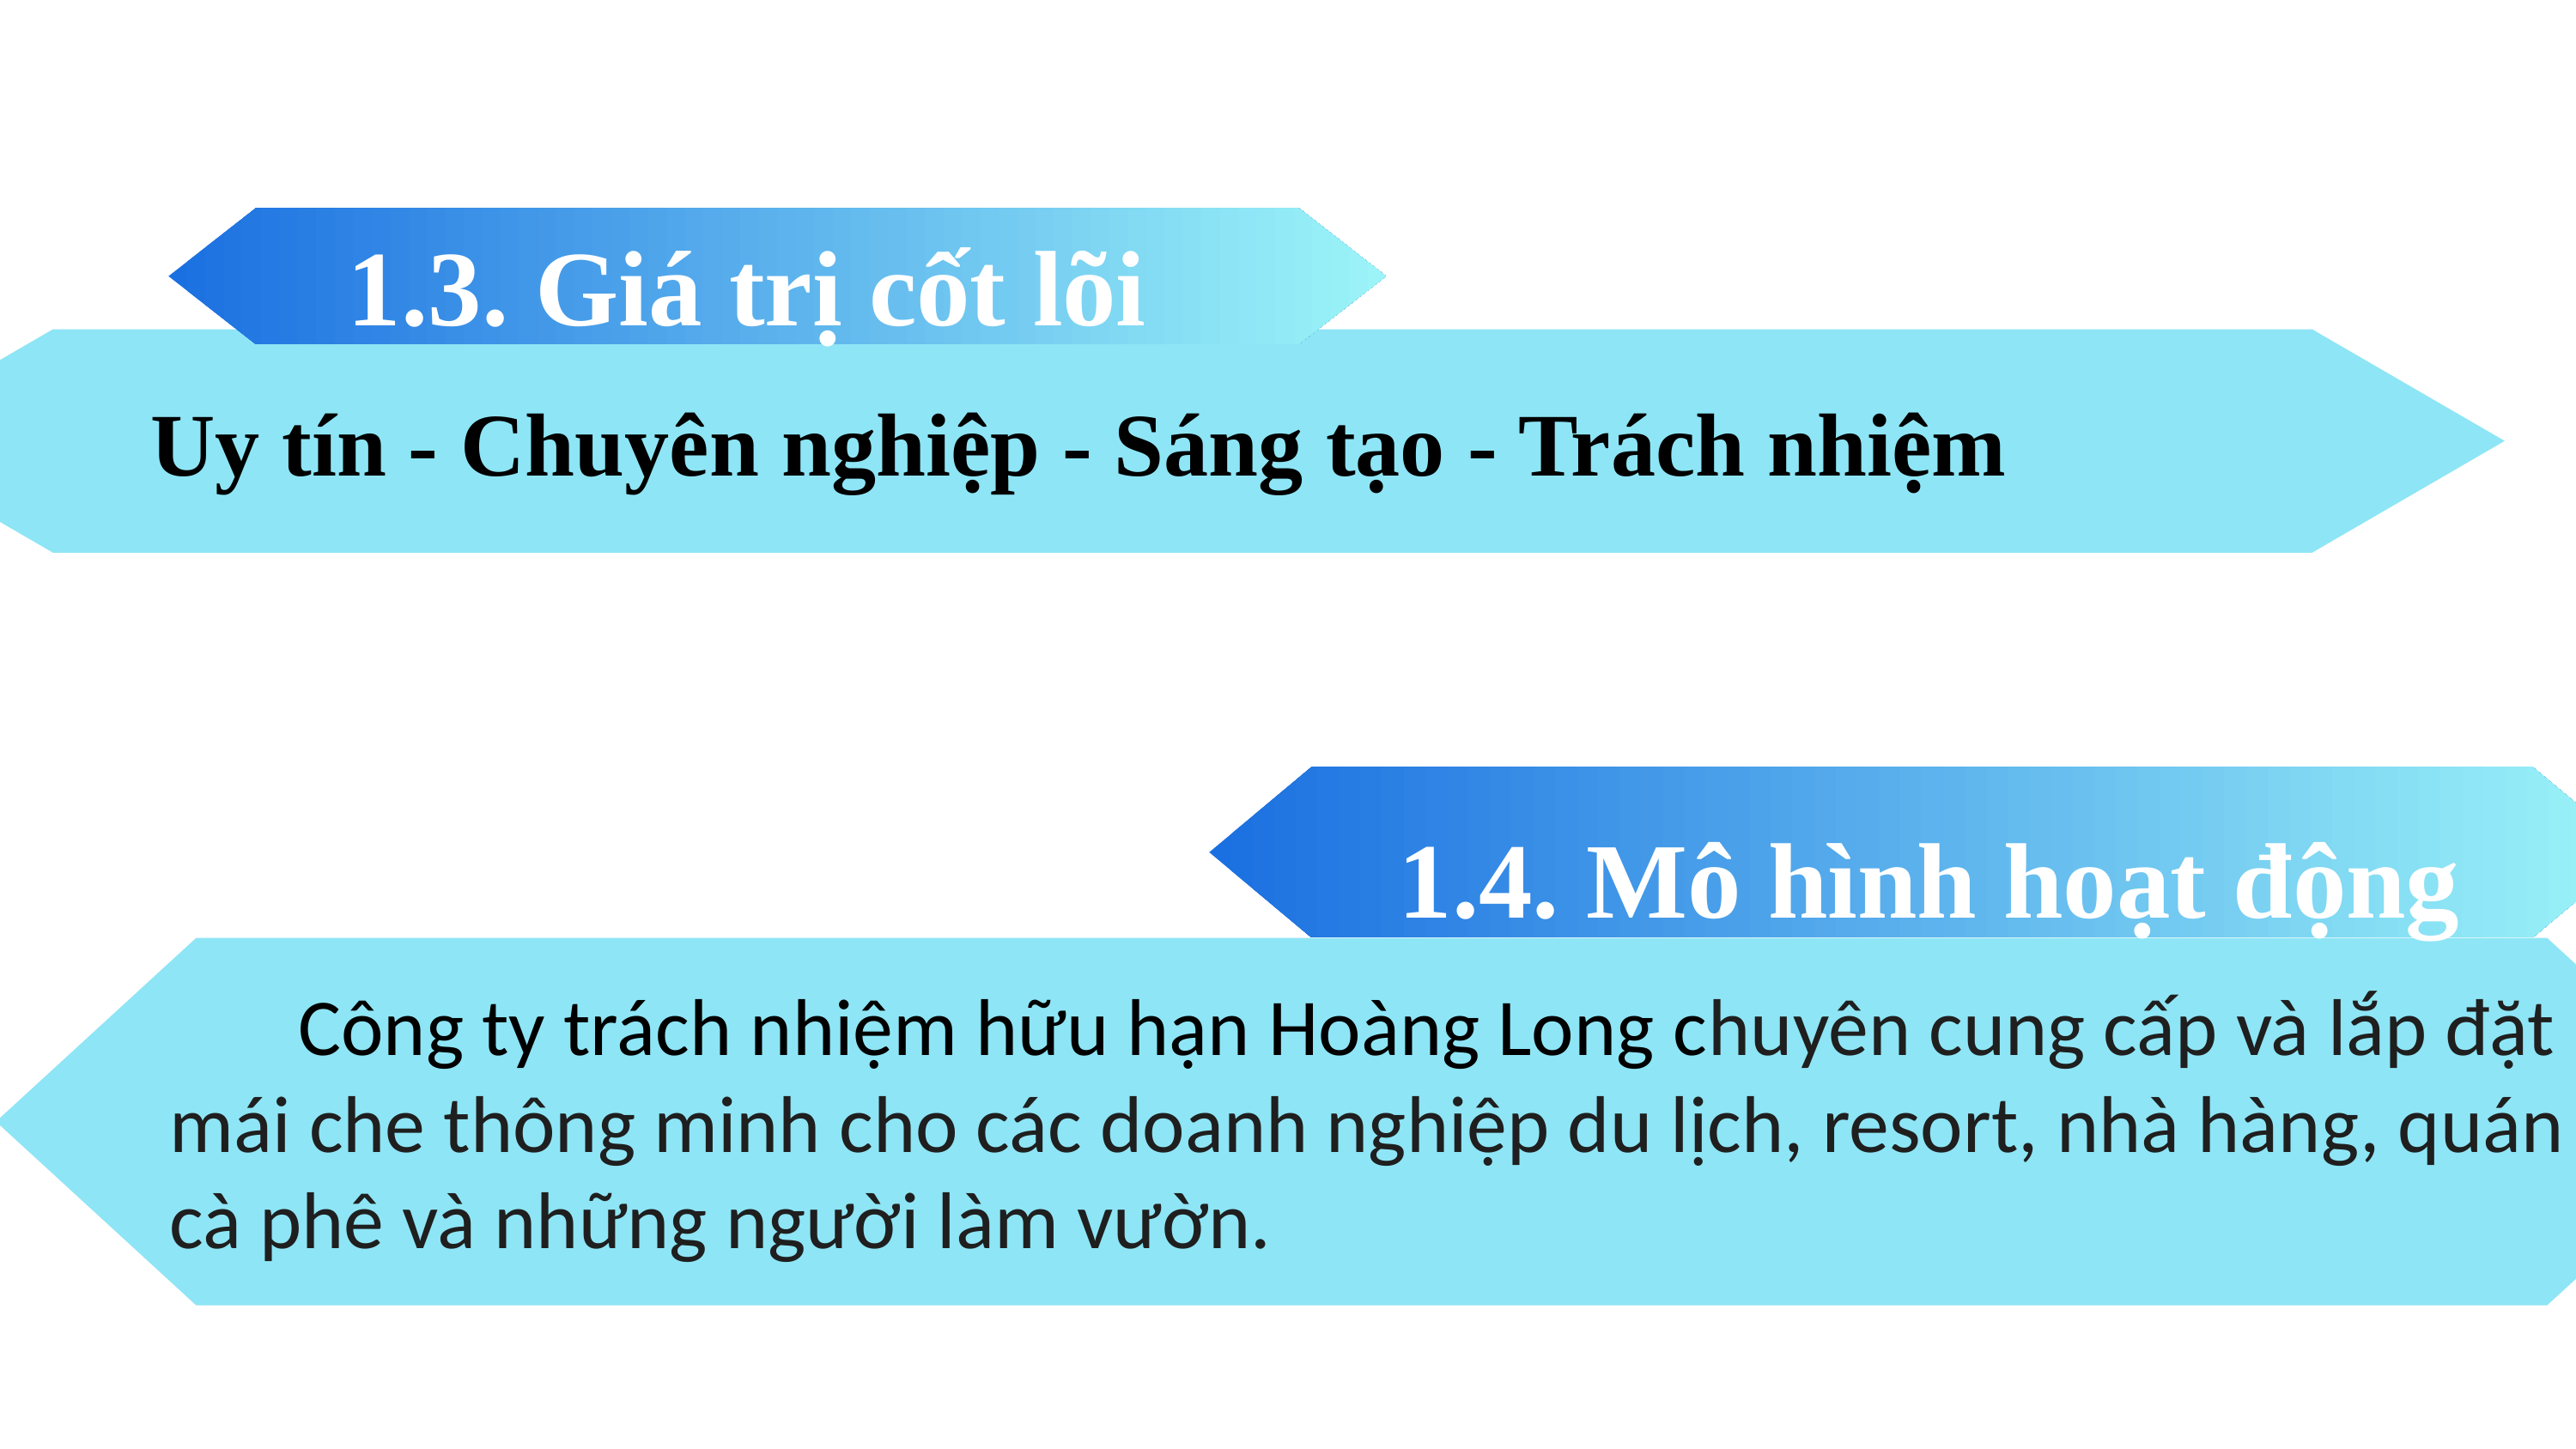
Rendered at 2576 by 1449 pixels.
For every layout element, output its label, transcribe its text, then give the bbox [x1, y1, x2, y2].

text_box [1209, 767, 2576, 938]
text_box 1.3. Giá trị cốt lõi [157, 186, 1337, 329]
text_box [0, 329, 2506, 553]
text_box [0, 937, 2576, 1306]
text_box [167, 208, 1387, 345]
